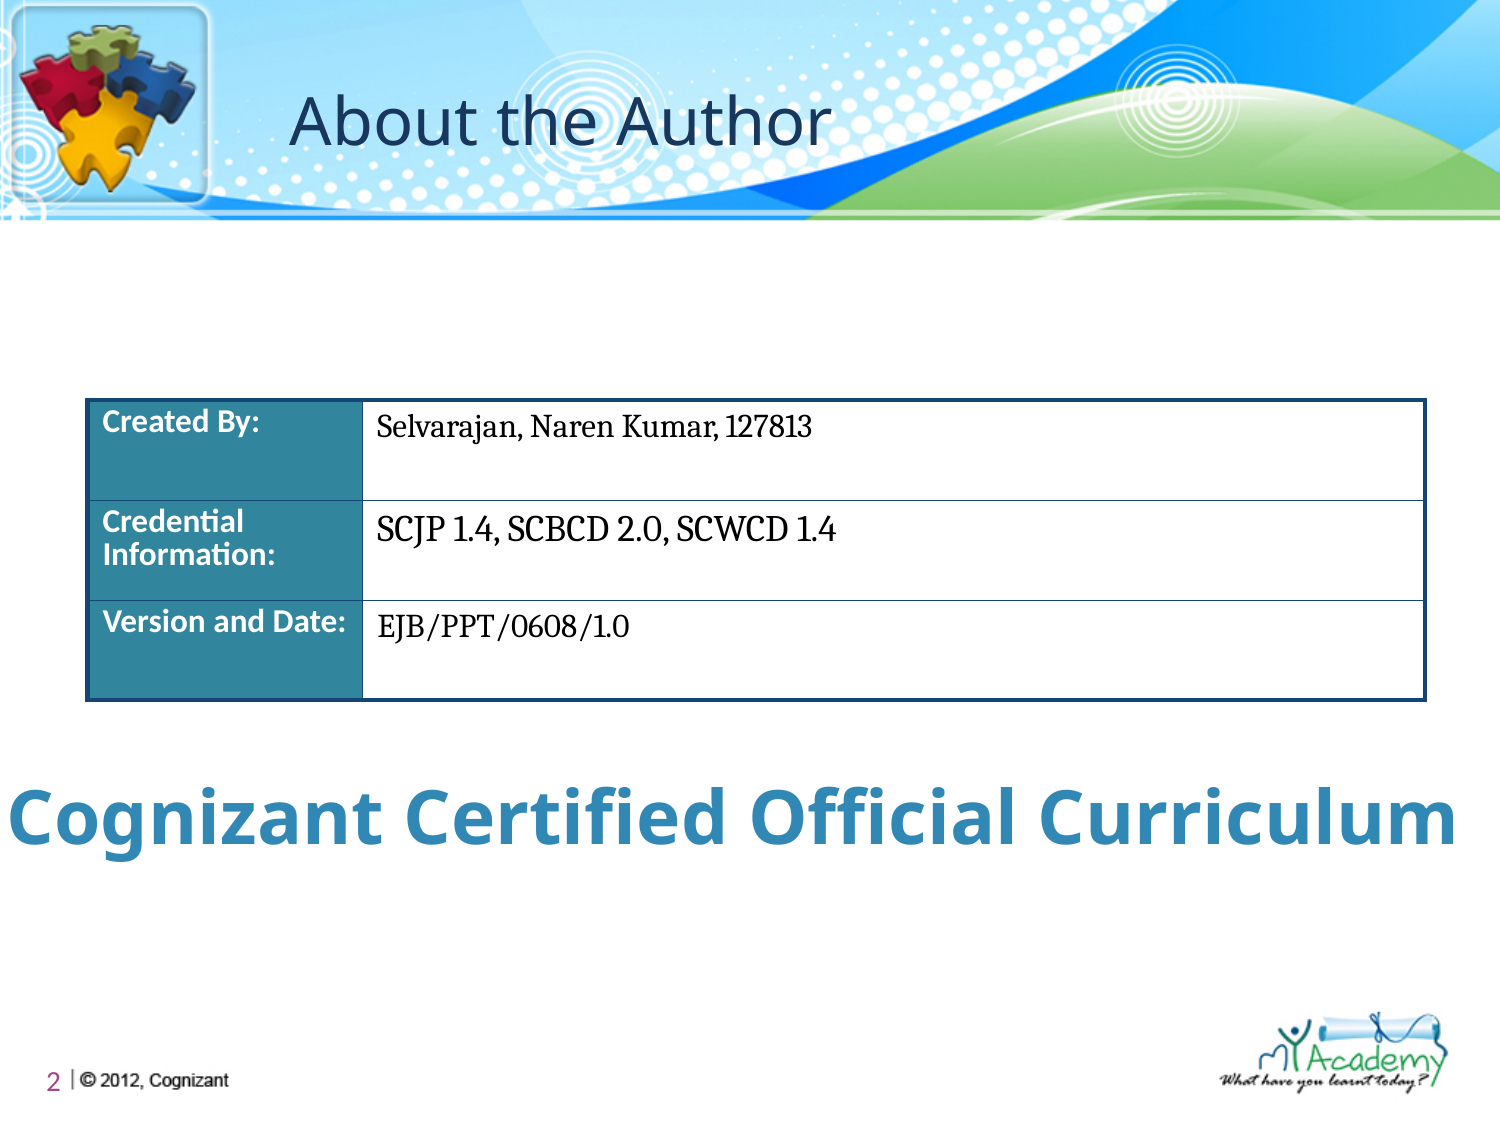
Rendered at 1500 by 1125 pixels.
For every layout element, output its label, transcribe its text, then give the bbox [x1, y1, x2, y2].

table_cell EJB/PPT/0608/1.0 [363, 601, 1423, 698]
picture [0, 0, 1500, 1125]
table_header Selvarajan, Naren Kumar, 127813 [363, 402, 1423, 500]
table_cell SCJP 1.4, SCBCD 2.0, SCWCD 1.4 [363, 501, 1423, 600]
slide_number 2 [31, 1055, 107, 1101]
